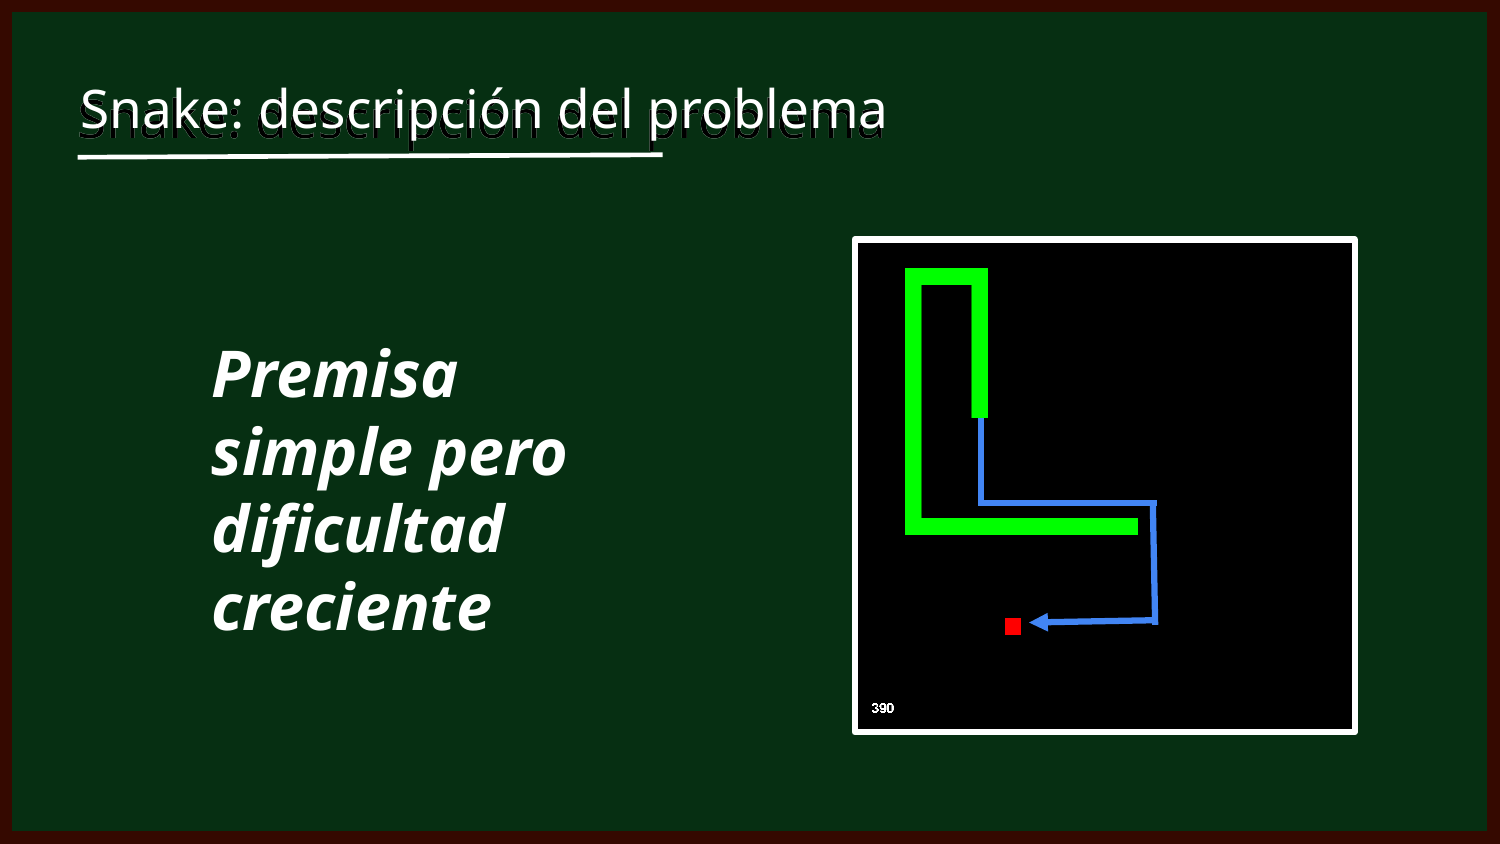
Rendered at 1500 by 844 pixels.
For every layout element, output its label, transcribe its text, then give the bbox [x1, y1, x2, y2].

text_box Premisa simple pero dificultad creciente [196, 318, 692, 735]
text_box [0, 0, 1500, 844]
title Snake: descripción del problema [65, 60, 1464, 155]
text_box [1028, 619, 1156, 623]
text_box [77, 154, 663, 158]
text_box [1152, 505, 1156, 619]
picture [856, 236, 1353, 735]
